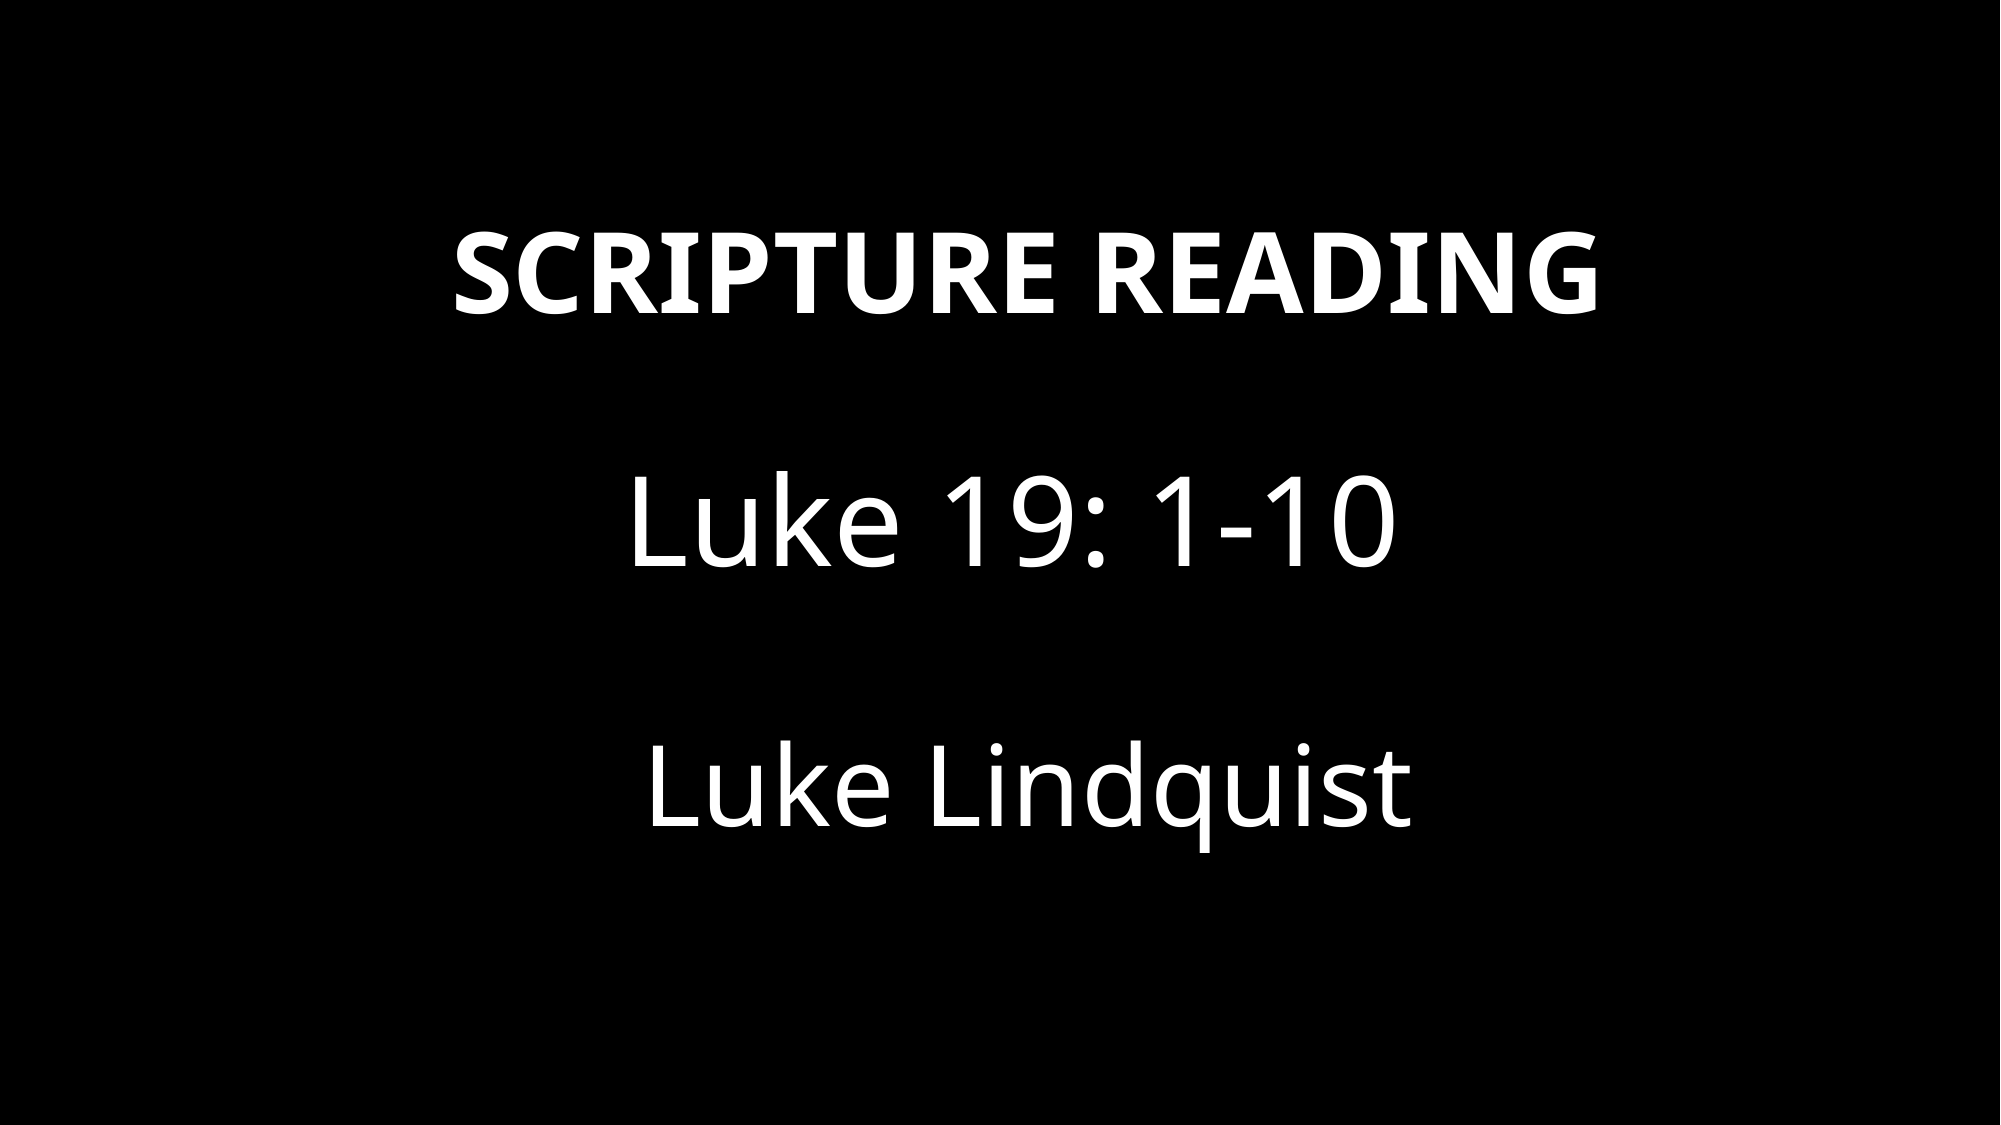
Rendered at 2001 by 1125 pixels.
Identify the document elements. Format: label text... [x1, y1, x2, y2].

title SCRIPTURE READING Luke 19: 1-10 Luke Lindquist [165, 100, 1892, 993]
